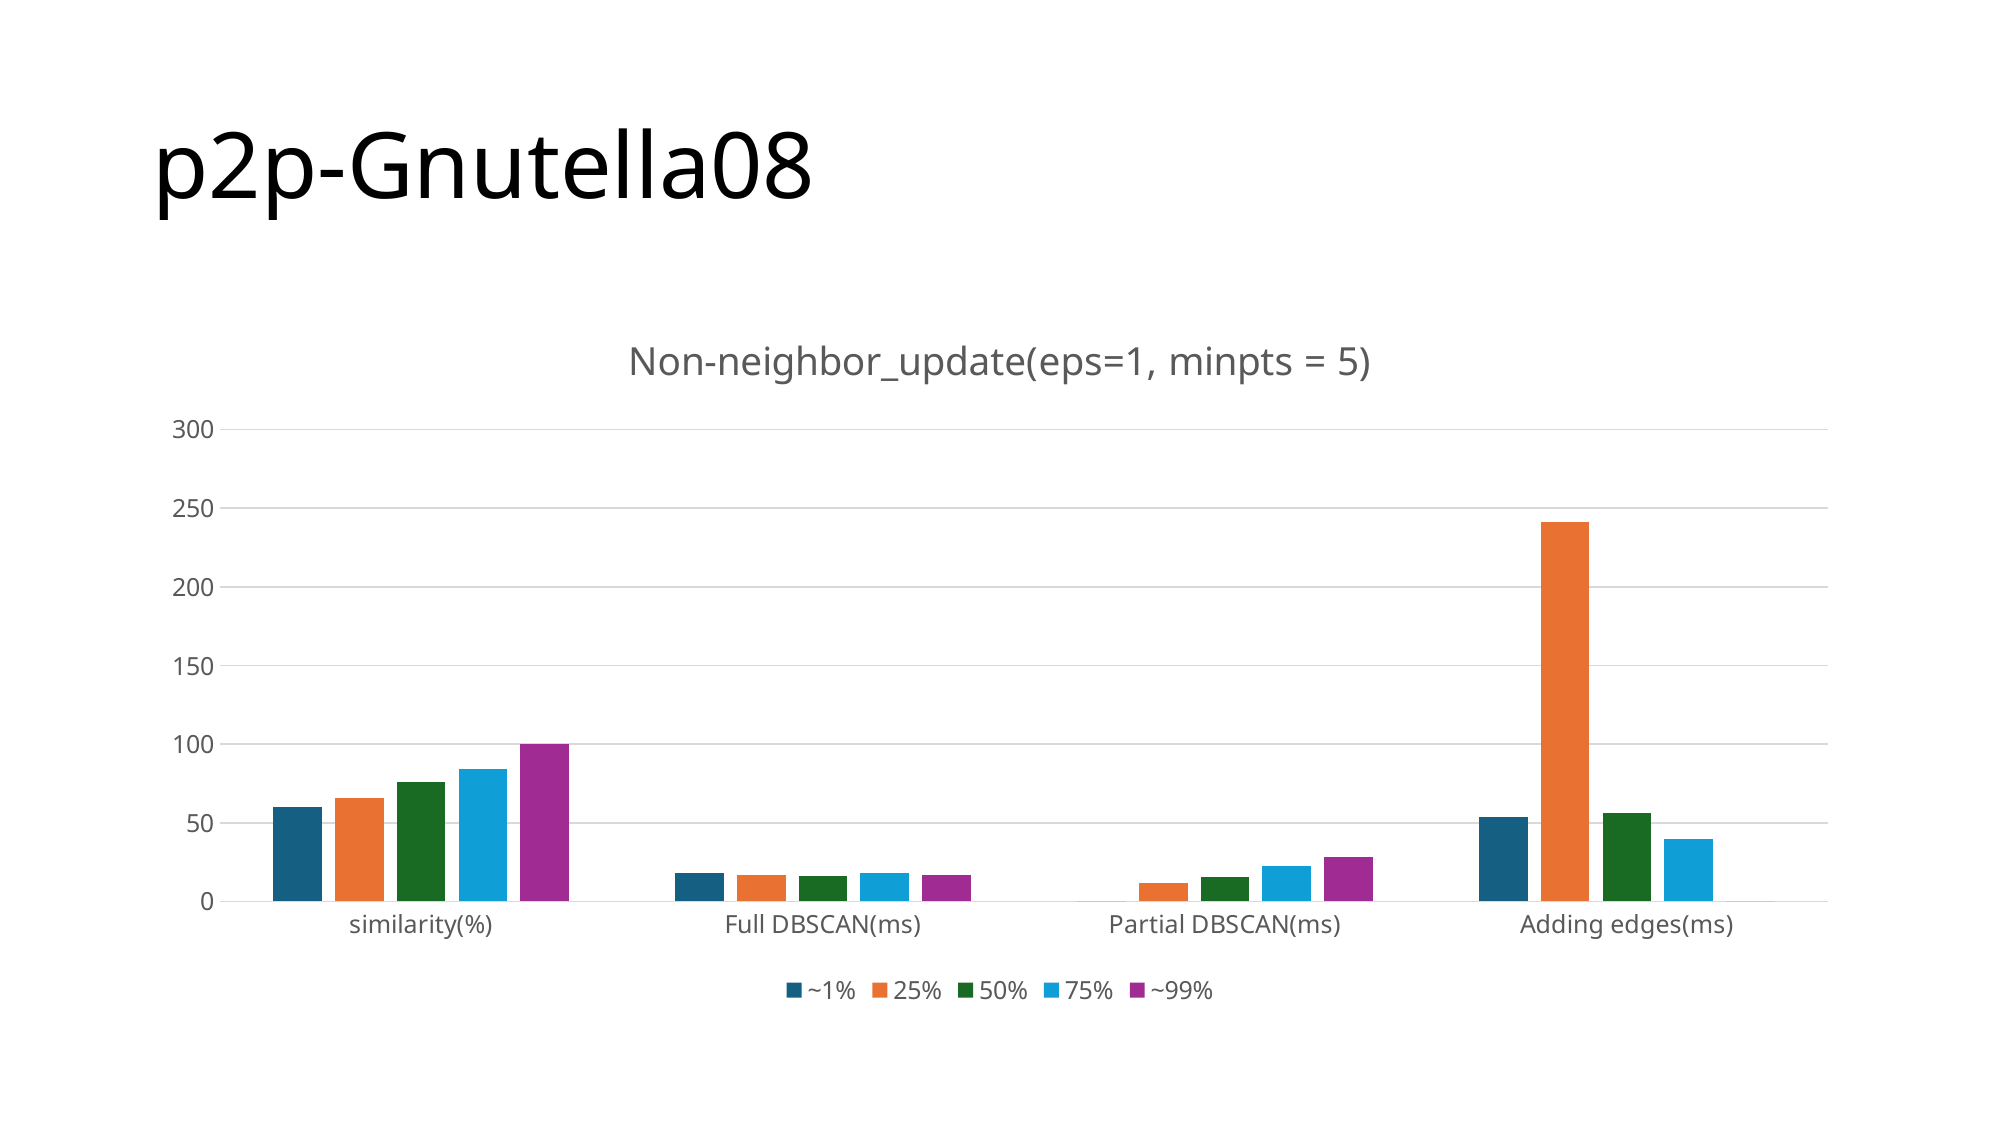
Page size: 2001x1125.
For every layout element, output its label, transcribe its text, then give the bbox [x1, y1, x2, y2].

title p2p-Gnutella08 [137, 59, 1863, 278]
chart [136, 298, 1863, 1014]
